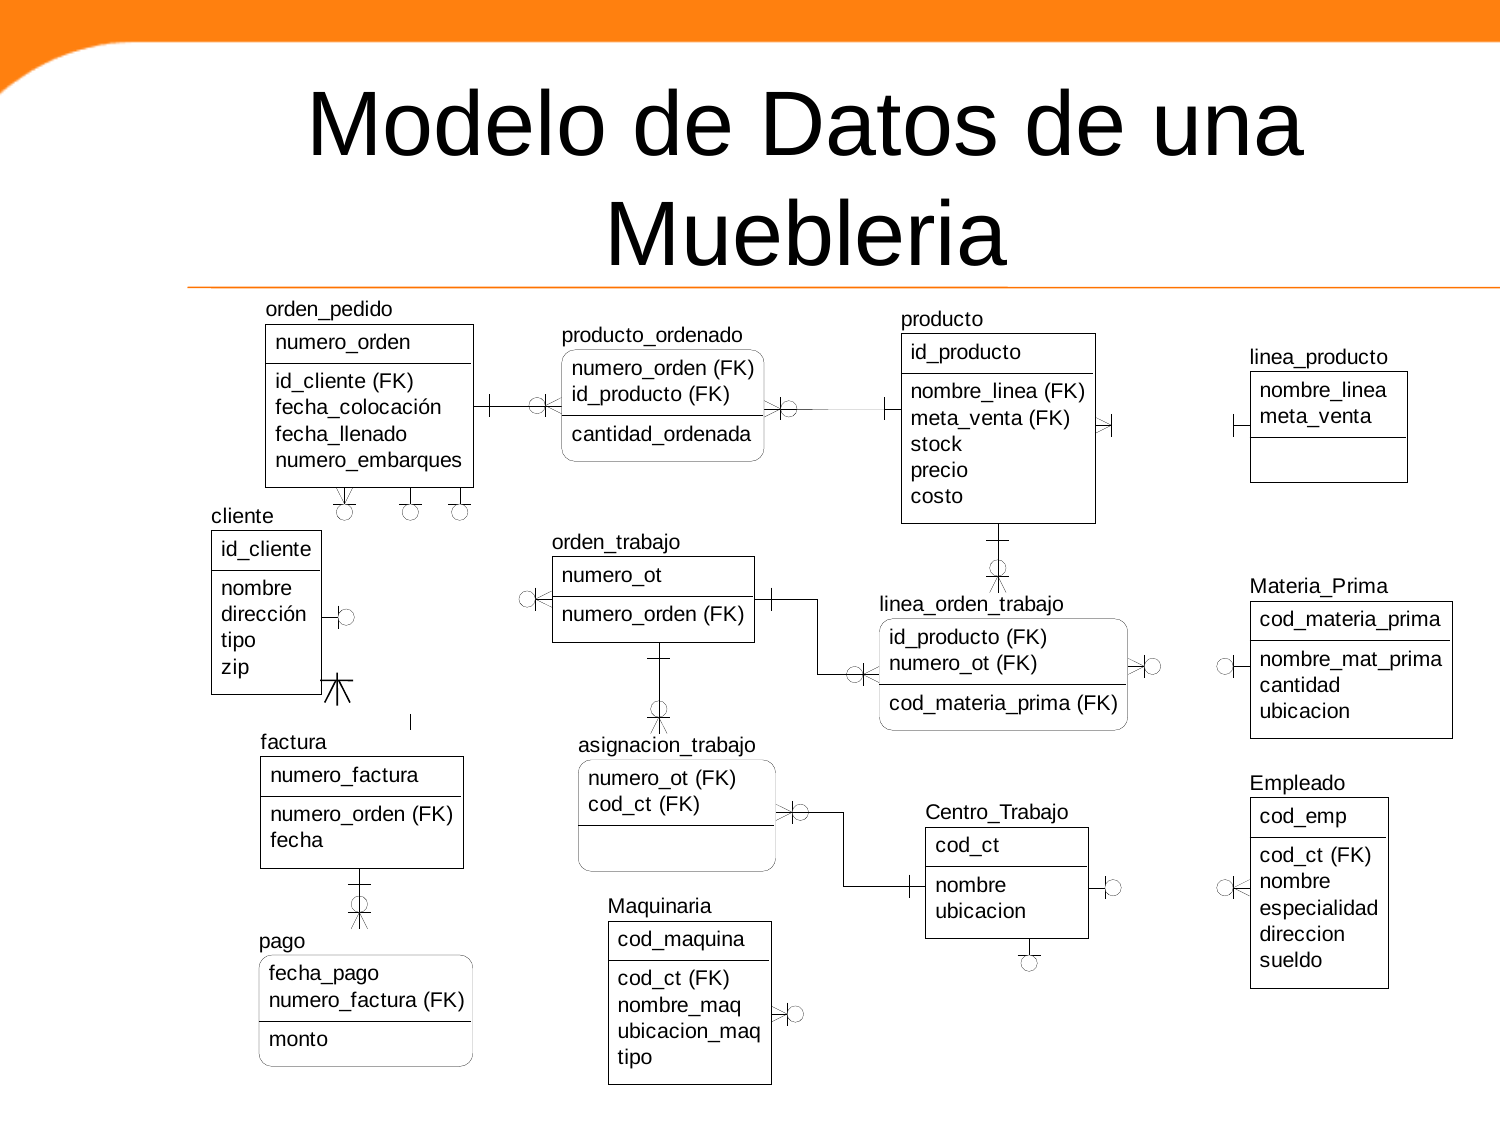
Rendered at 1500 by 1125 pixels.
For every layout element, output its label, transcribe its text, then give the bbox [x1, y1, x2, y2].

title Modelo de Datos de una Muebleria [134, 79, 1479, 268]
picture [194, 292, 1479, 1087]
picture [0, 0, 1500, 103]
